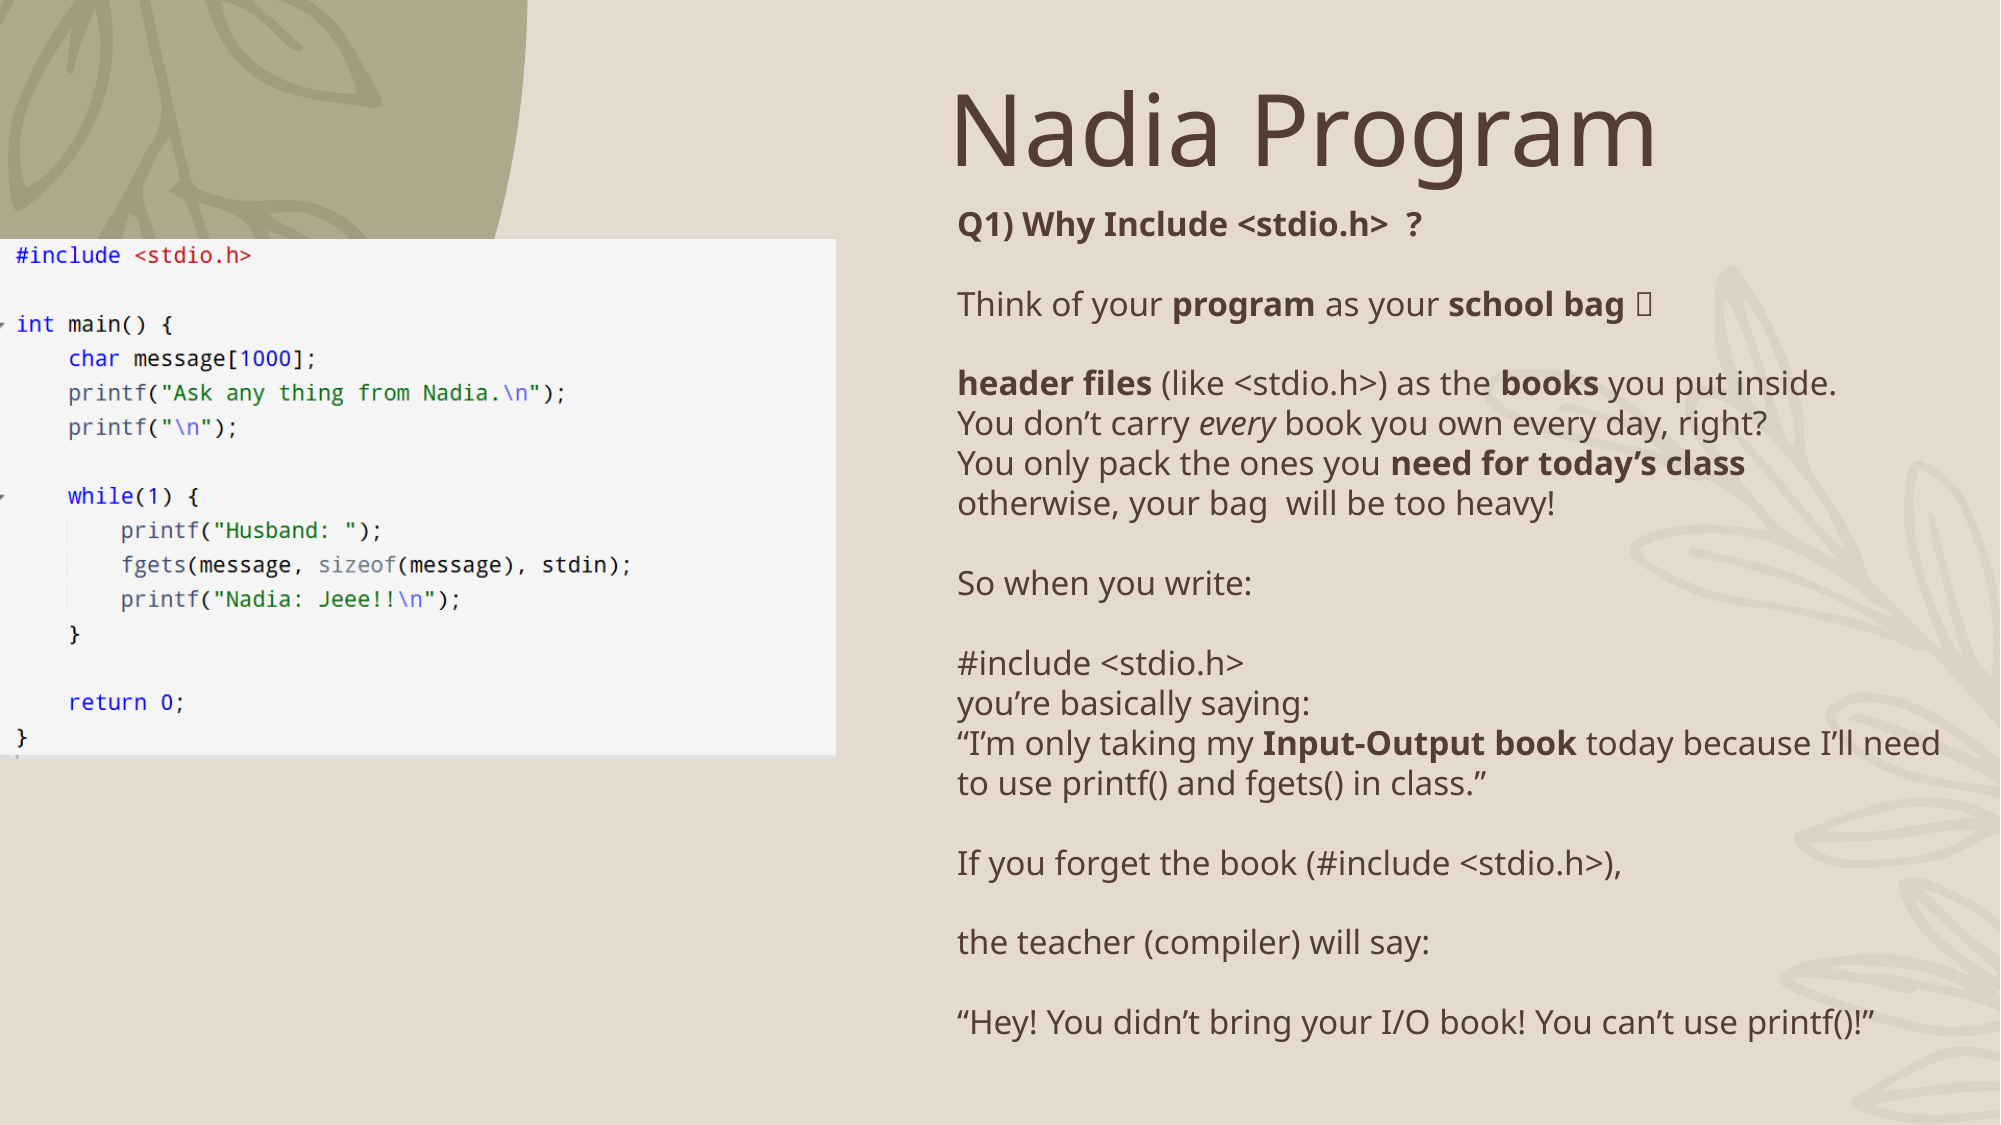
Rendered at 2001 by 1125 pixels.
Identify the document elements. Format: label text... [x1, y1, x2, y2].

picture [0, 239, 836, 759]
text_box Q1) Why Include <stdio.h> ? Think of your program as your school bag 🎒 header files (like <stdio.h>) as the books you put inside. You don’t carry every book you own every day, right? You only pack the ones you need for today’s class otherwise, your bag will be too heavy! So when you write: #include <stdio.h> you’re basically saying: “I’m only taking my Input-Output book today because I’ll need to use printf() and fgets() in class.” If you forget the book (#include <stdio.h>), the teacher (compiler) will say: “Hey! You didn’t bring your I/O book! You can’t use printf()!” [942, 195, 1987, 1089]
title Nadia Program [769, 63, 1839, 196]
